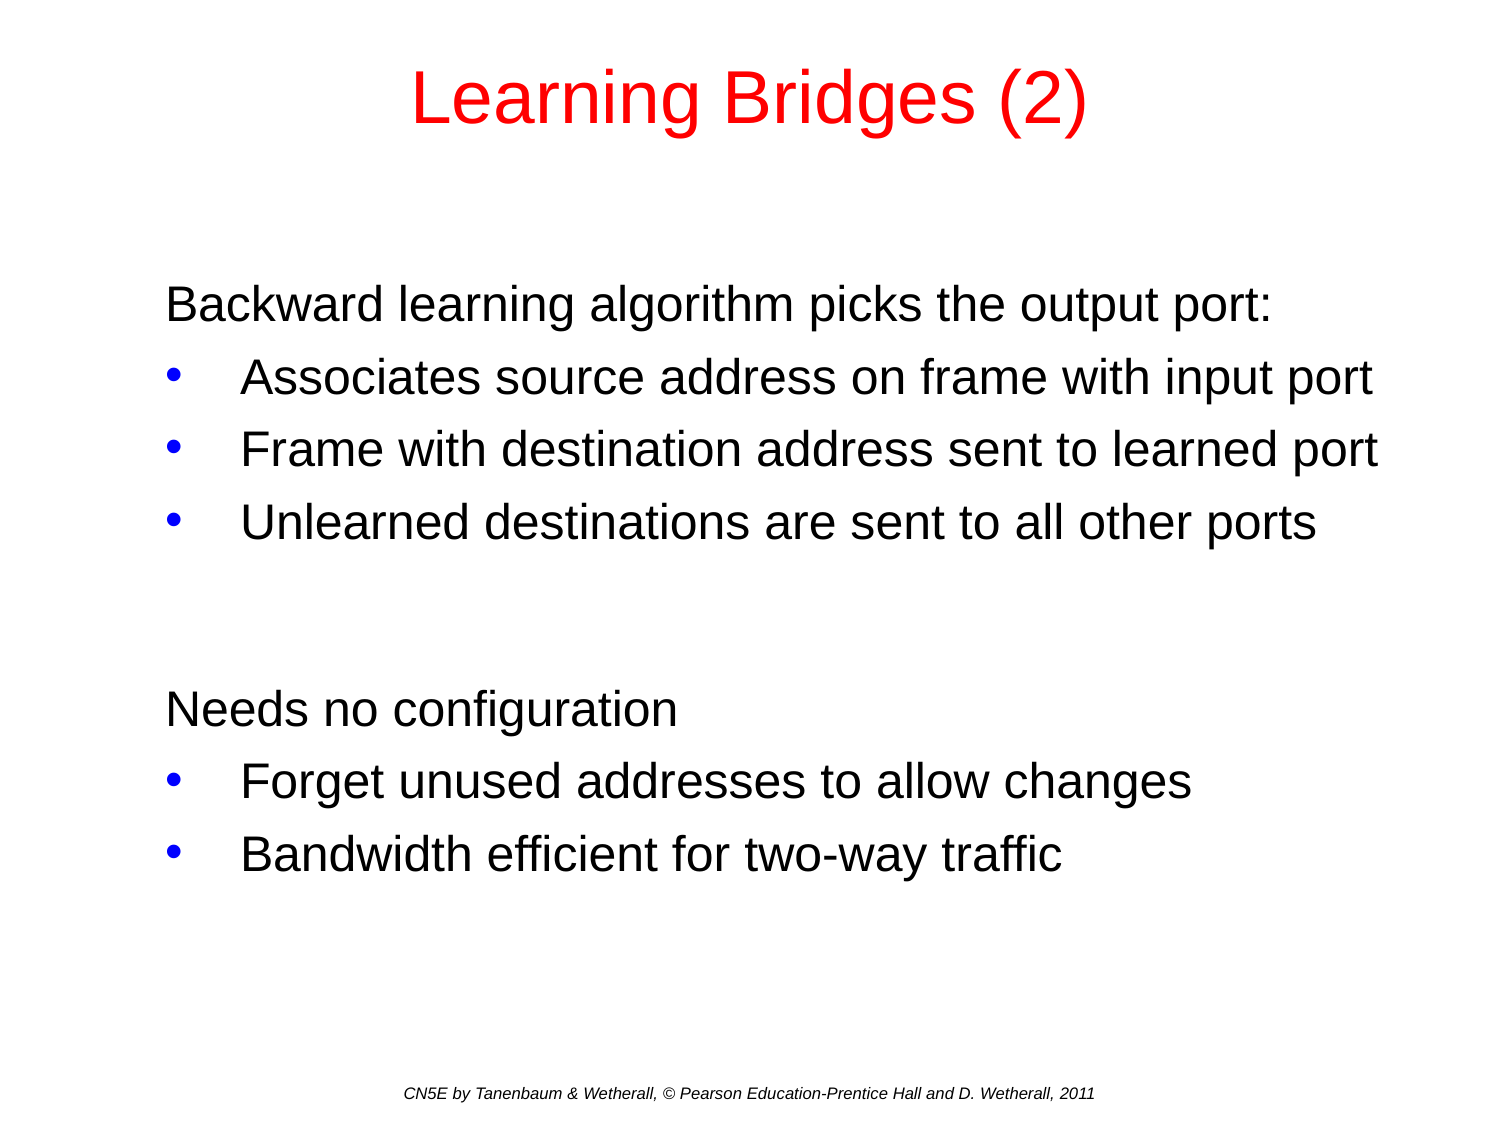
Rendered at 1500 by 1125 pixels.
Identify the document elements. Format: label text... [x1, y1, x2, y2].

list Backward learning algorithm picks the output port: Associates source address on frame with input port Frame with destination address sent to learned port Unlearned destinations are sent to all other ports Needs no configuration Forget unused addresses to allow changes Bandwidth efficient for two-way traffic [149, 263, 1429, 1020]
footer CN5E by Tanenbaum & Wetherall, © Pearson Education-Prentice Hall and D. Wetherall, 2011 [0, 1074, 1500, 1125]
title Learning Bridges (2) [0, 0, 1500, 188]
